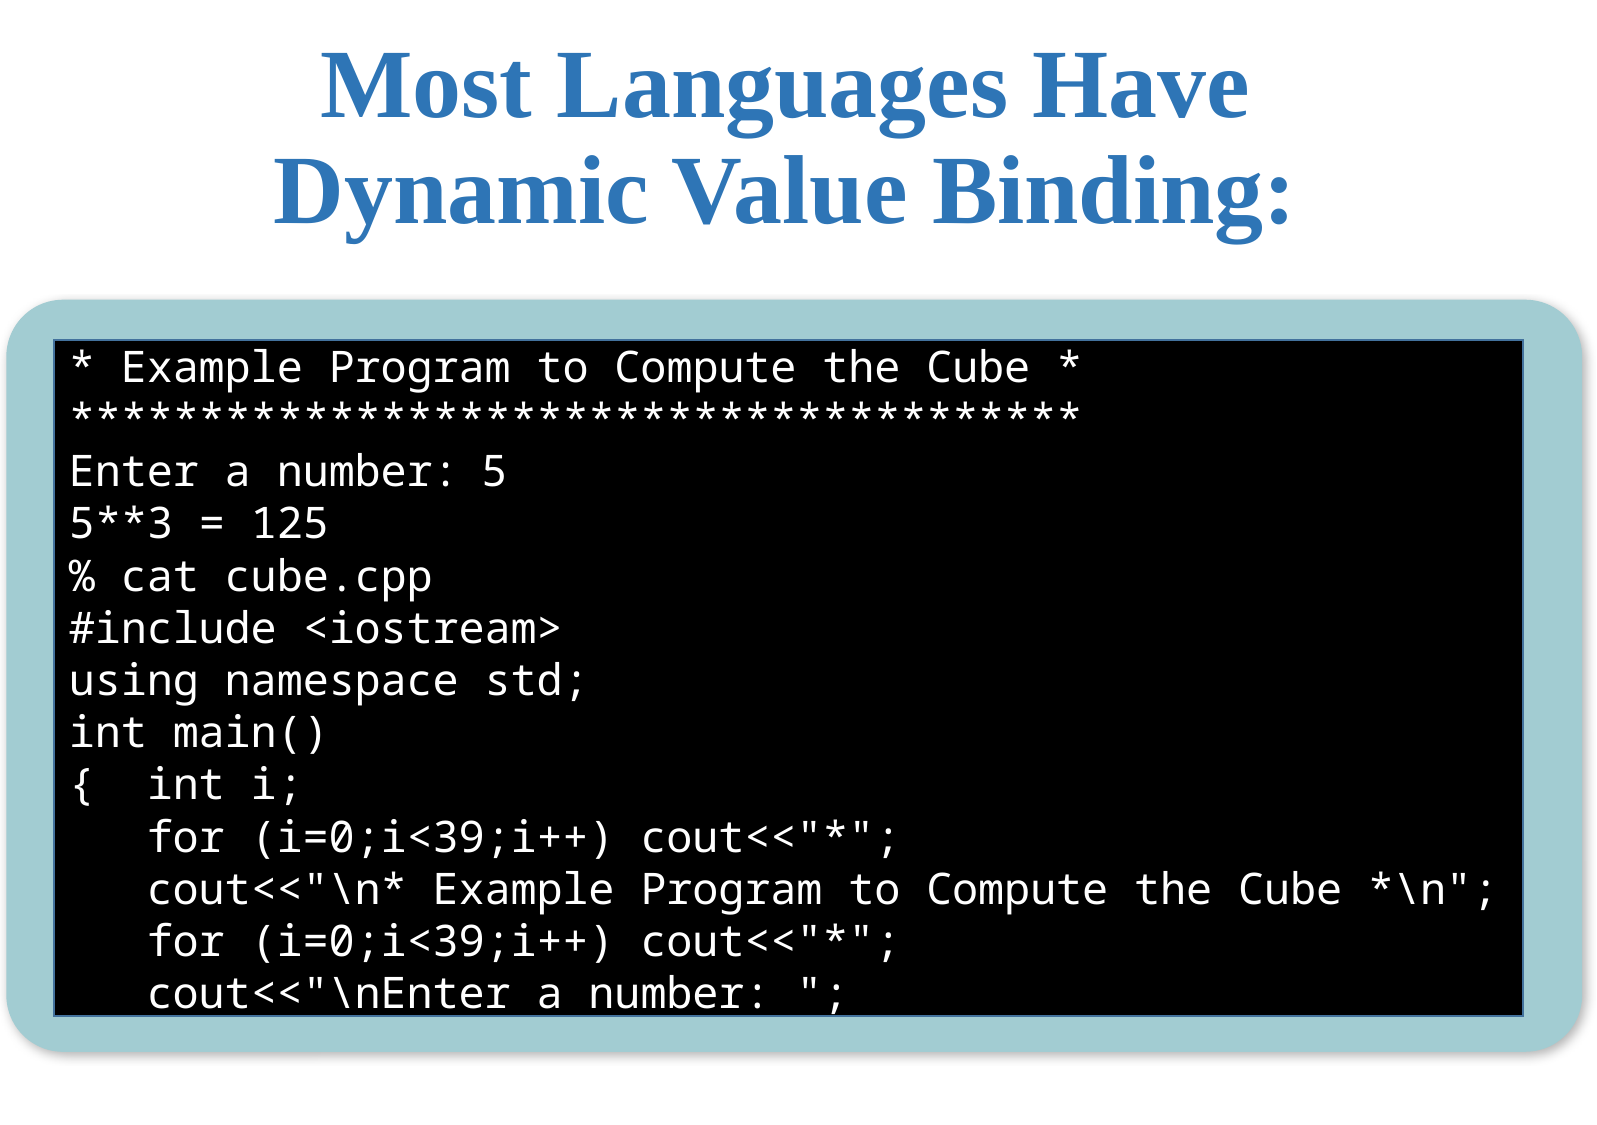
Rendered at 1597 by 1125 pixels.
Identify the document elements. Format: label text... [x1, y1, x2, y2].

text_box * Example Program to Compute the Cube * *************************************** Enter a number: 5 5**3 = 125 % cat cube.cpp #include <iostream> using namespace std; int main() { int i; for (i=0;i<39;i++) cout<<"*"; cout<<"\n* Example Program to Compute the Cube *\n"; for (i=0;i<39;i++) cout<<"*"; cout<<"\nEnter a number: "; [53, 339, 1524, 1017]
title Most Languages Have Dynamic Value Binding: [0, 20, 1597, 258]
text_box [5, 298, 1584, 1053]
